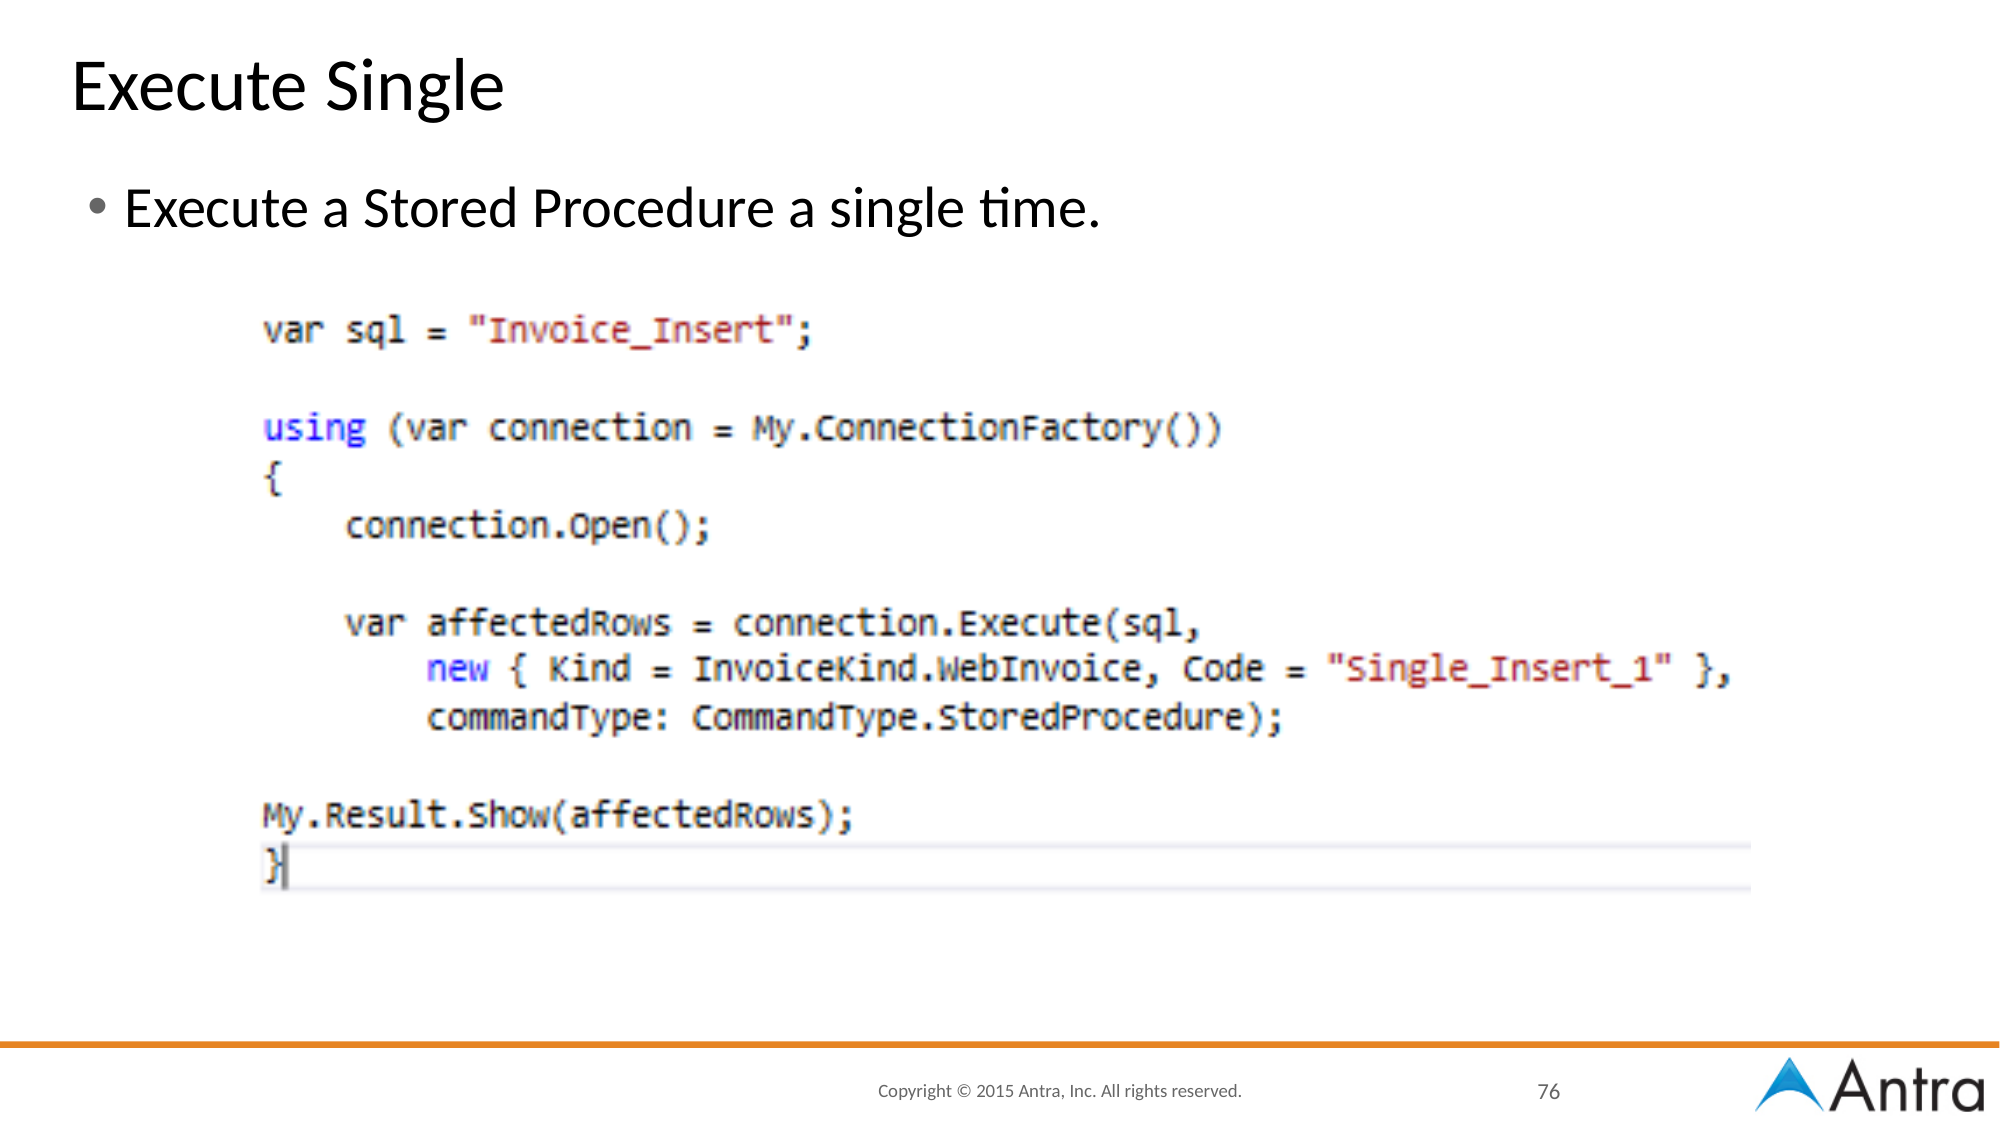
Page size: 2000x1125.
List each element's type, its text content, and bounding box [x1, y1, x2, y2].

title Execute Single [71, 62, 1896, 126]
picture [1744, 1048, 1994, 1122]
slide_number 76 [1498, 1075, 1561, 1106]
list Execute a Stored Procedure a single time. [87, 177, 1913, 902]
picture [248, 302, 1751, 903]
